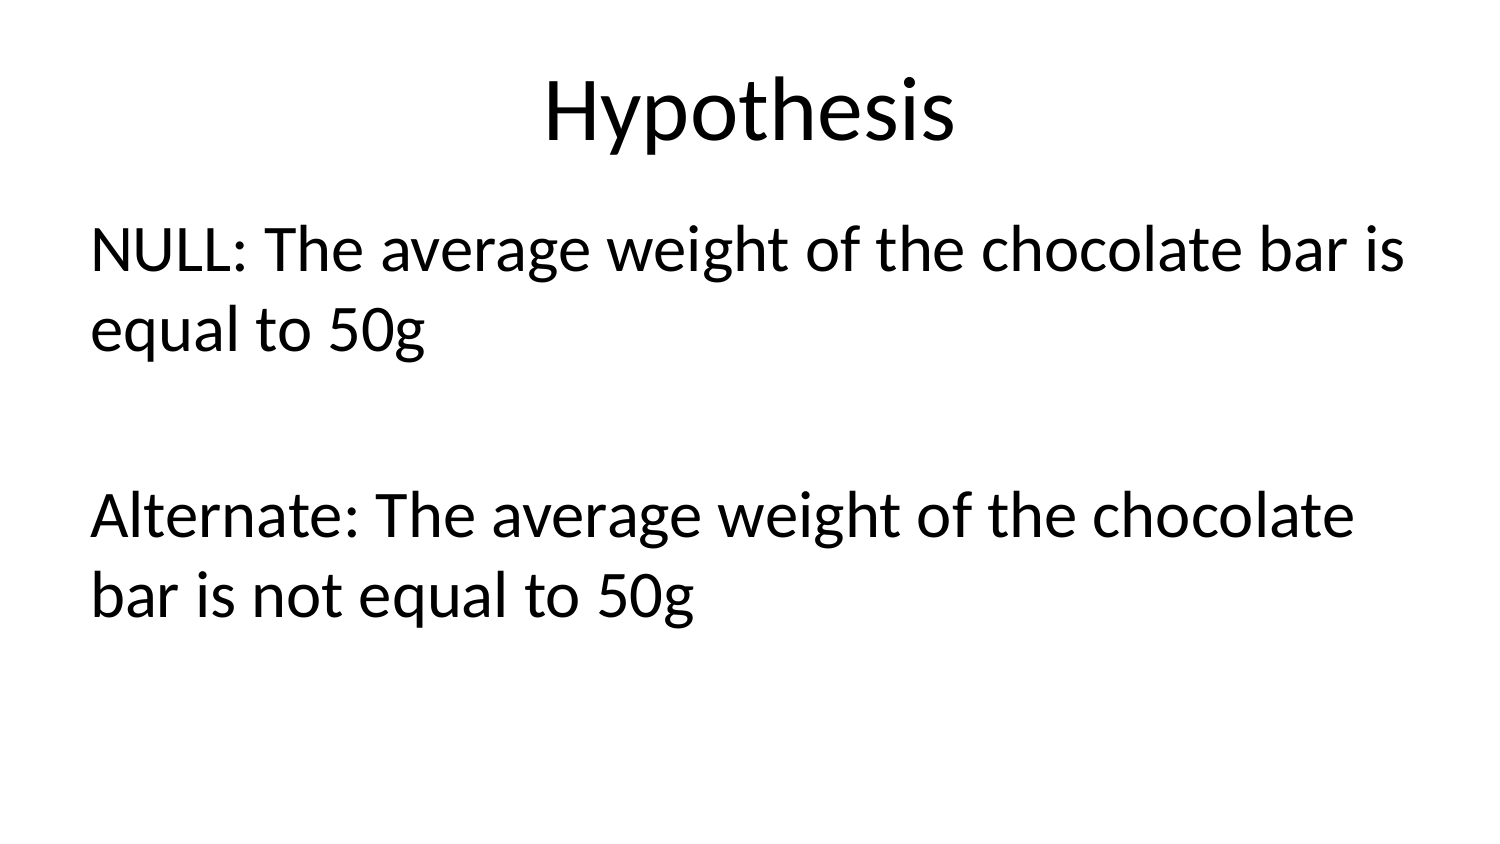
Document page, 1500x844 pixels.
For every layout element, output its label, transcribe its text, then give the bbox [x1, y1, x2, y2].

title Hypothesis [75, 33, 1425, 175]
list NULL: The average weight of the chocolate bar is equal to 50g Alternate: The average weight of the chocolate bar is not equal to 50g [75, 196, 1425, 754]
